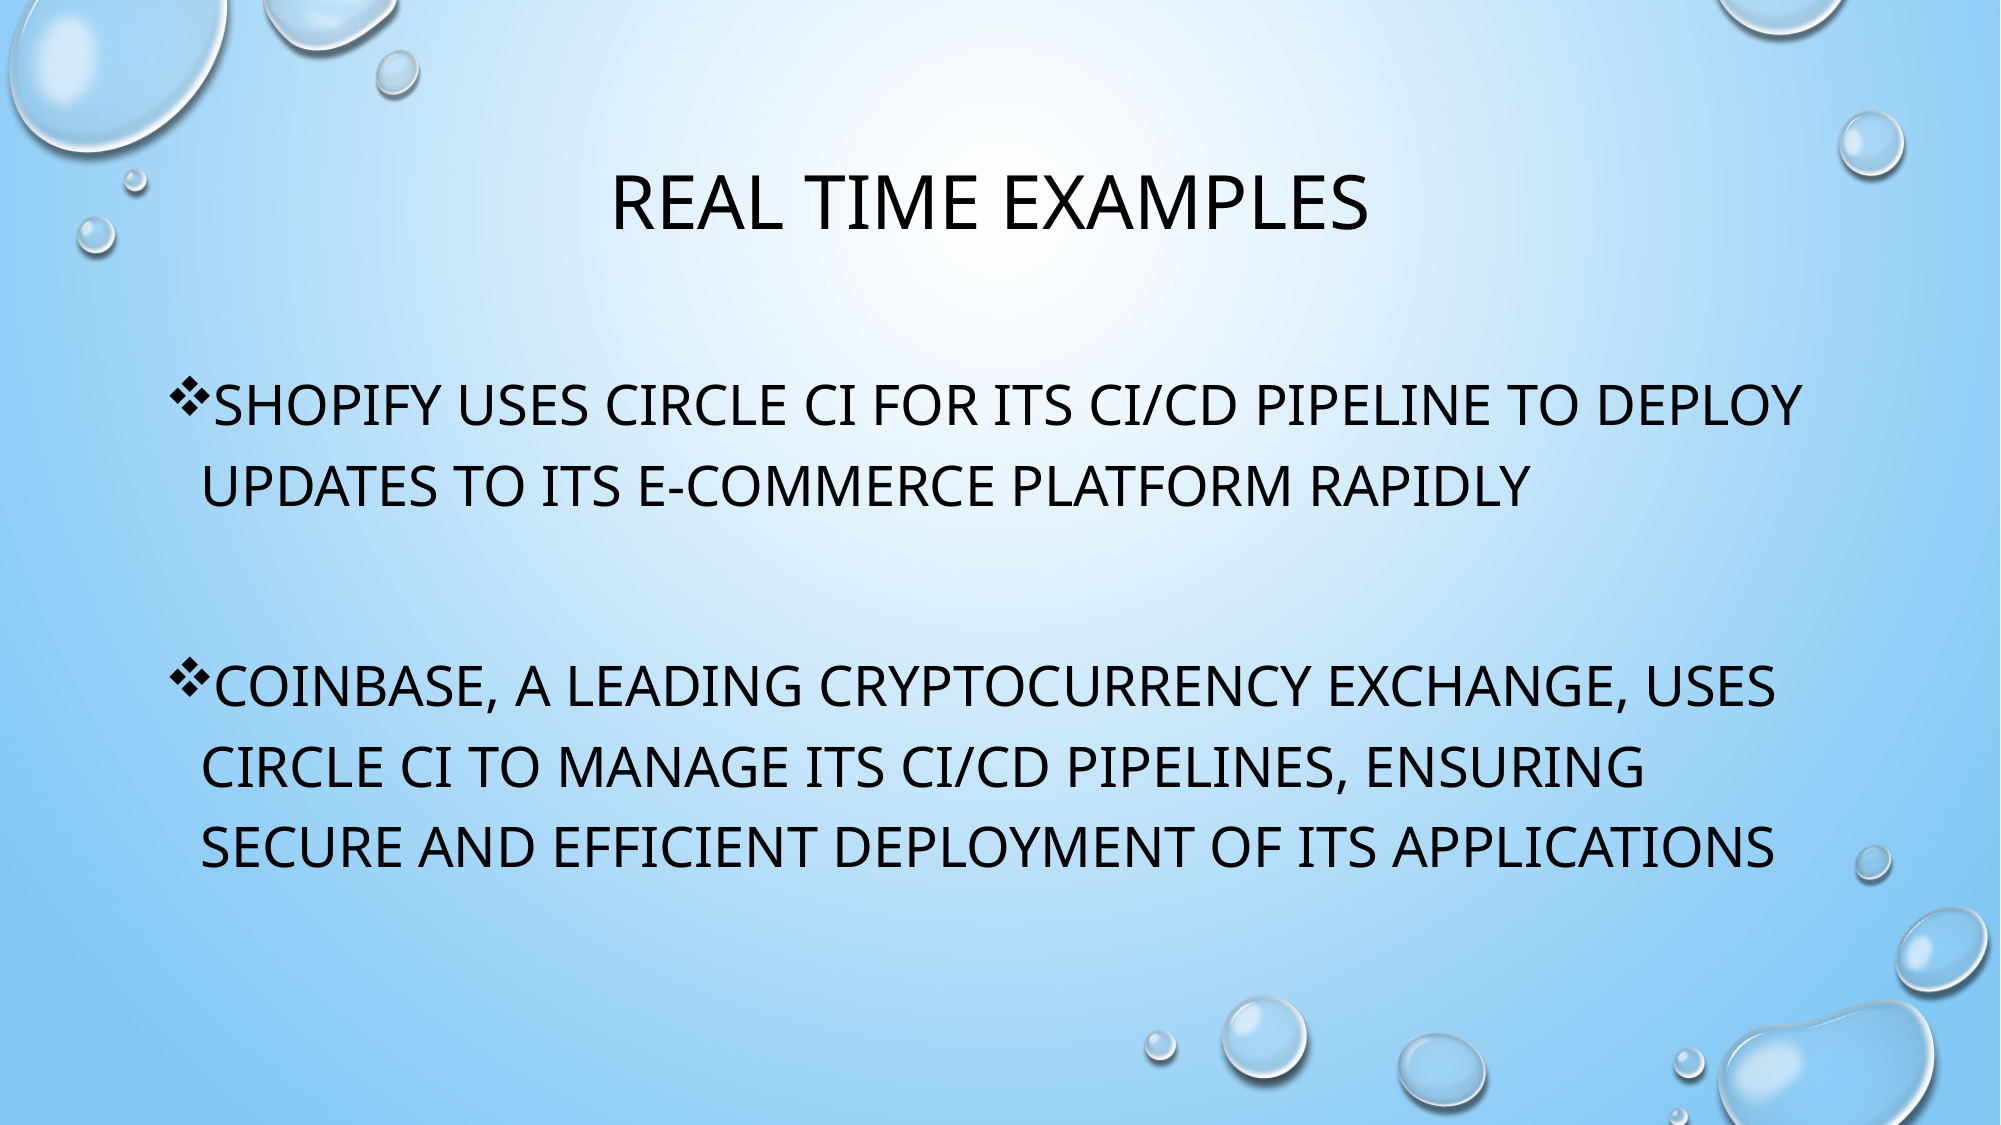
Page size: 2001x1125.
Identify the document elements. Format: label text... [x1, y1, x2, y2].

list Shopify uses Circle CI for its CI/CD pipeline to deploy updates to its e-commerce platform rapidly Coinbase, a leading cryptocurrency exchange, uses Circle CI to manage its CI/CD pipelines, ensuring secure and efficient deployment of its applications [149, 348, 1850, 950]
picture [0, 0, 2000, 1125]
title REAL TIME EXAMPLES [149, 101, 1851, 309]
